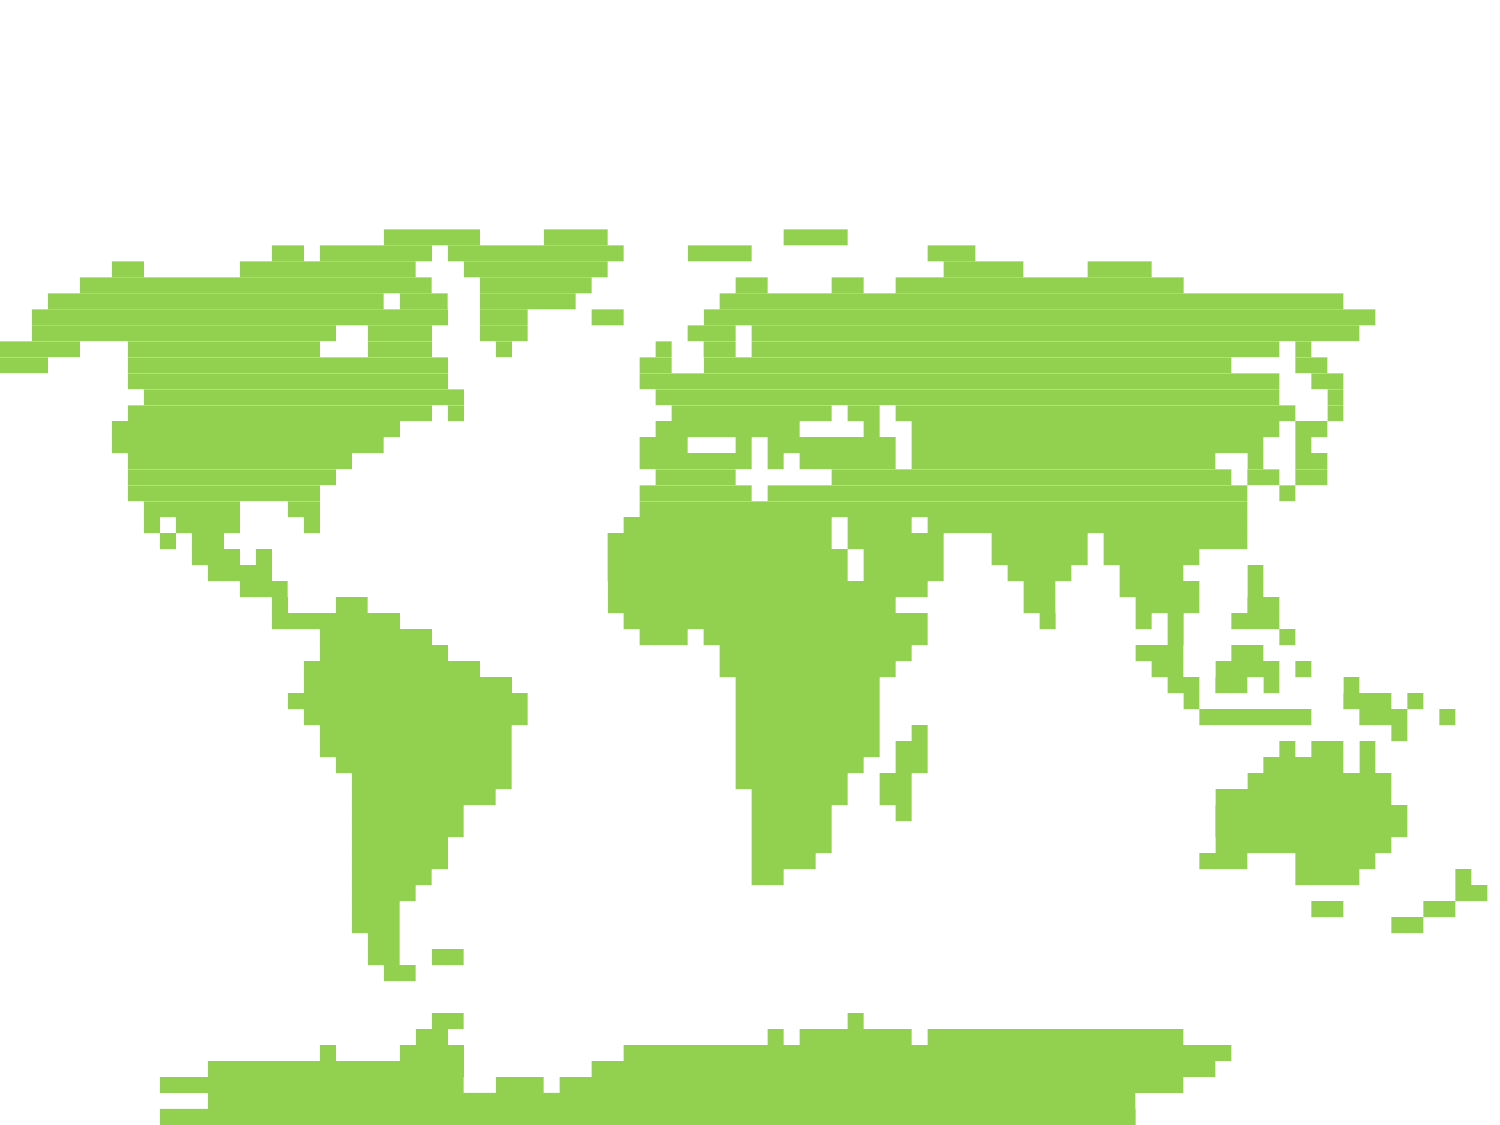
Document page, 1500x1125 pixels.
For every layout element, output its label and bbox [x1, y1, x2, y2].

text_box [0, 229, 1488, 1125]
